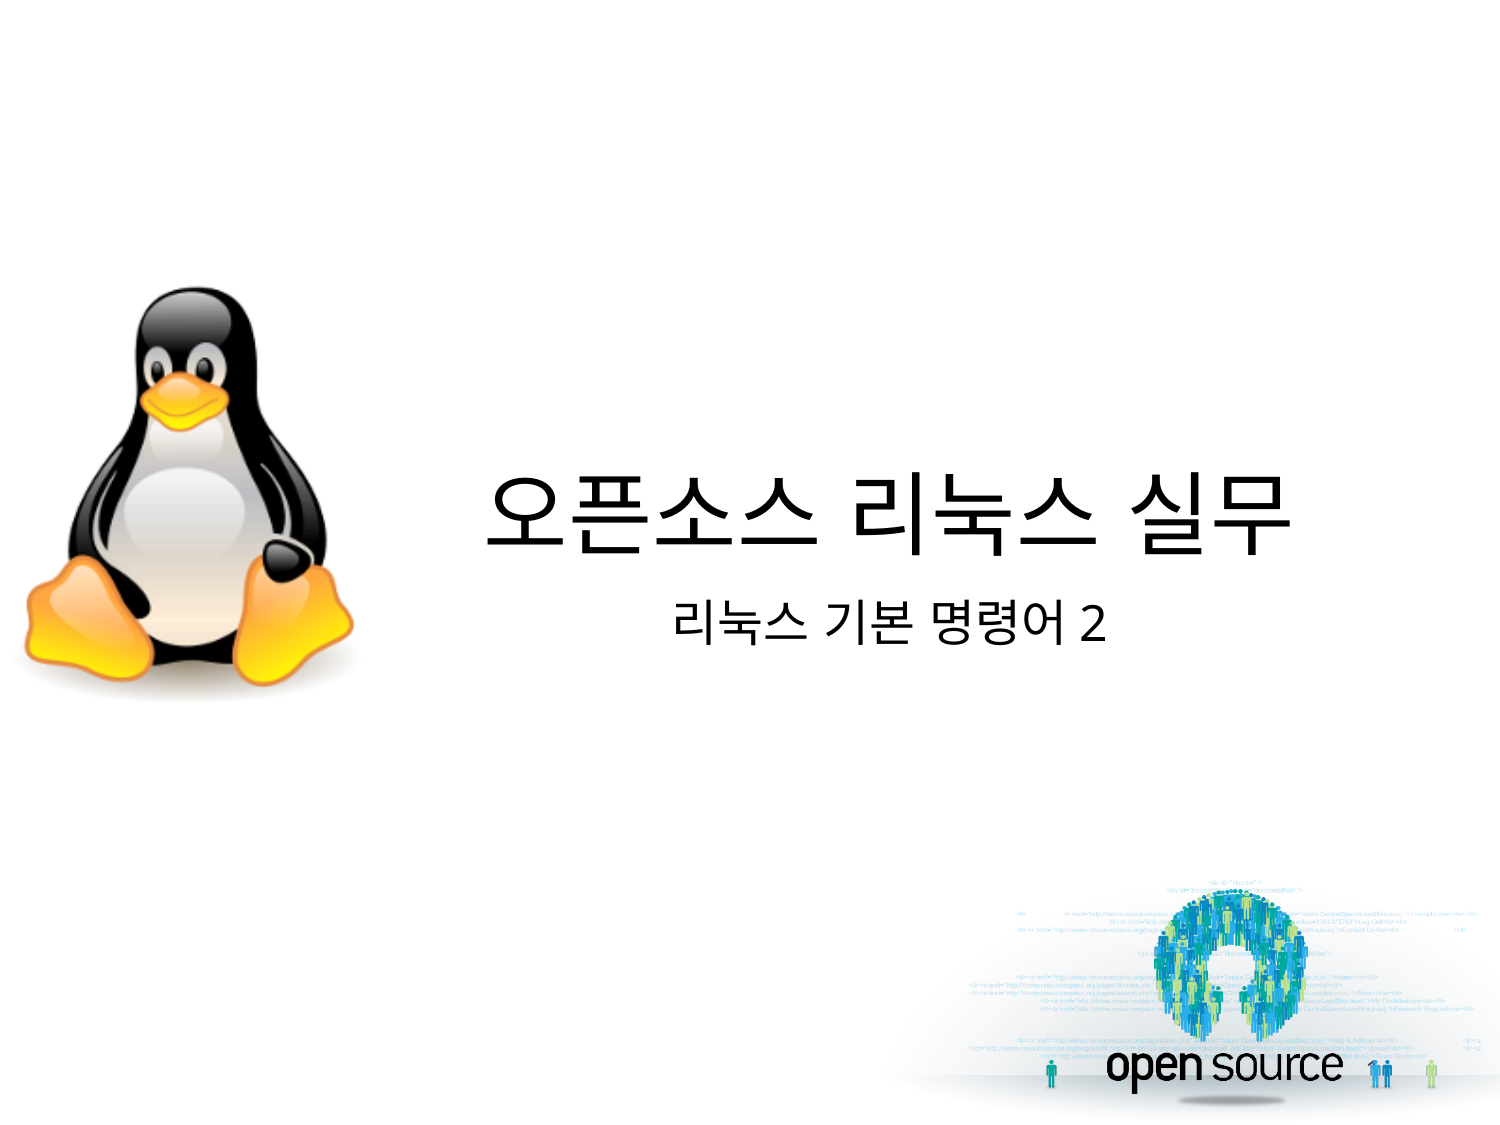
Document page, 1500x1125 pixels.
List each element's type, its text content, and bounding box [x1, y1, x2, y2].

subtitle 리눅스 기본 명령어2 [383, 590, 1397, 863]
picture [879, 862, 1500, 1122]
title 오픈소스 리눅스 실무 [383, 184, 1397, 576]
picture [0, 254, 384, 727]
